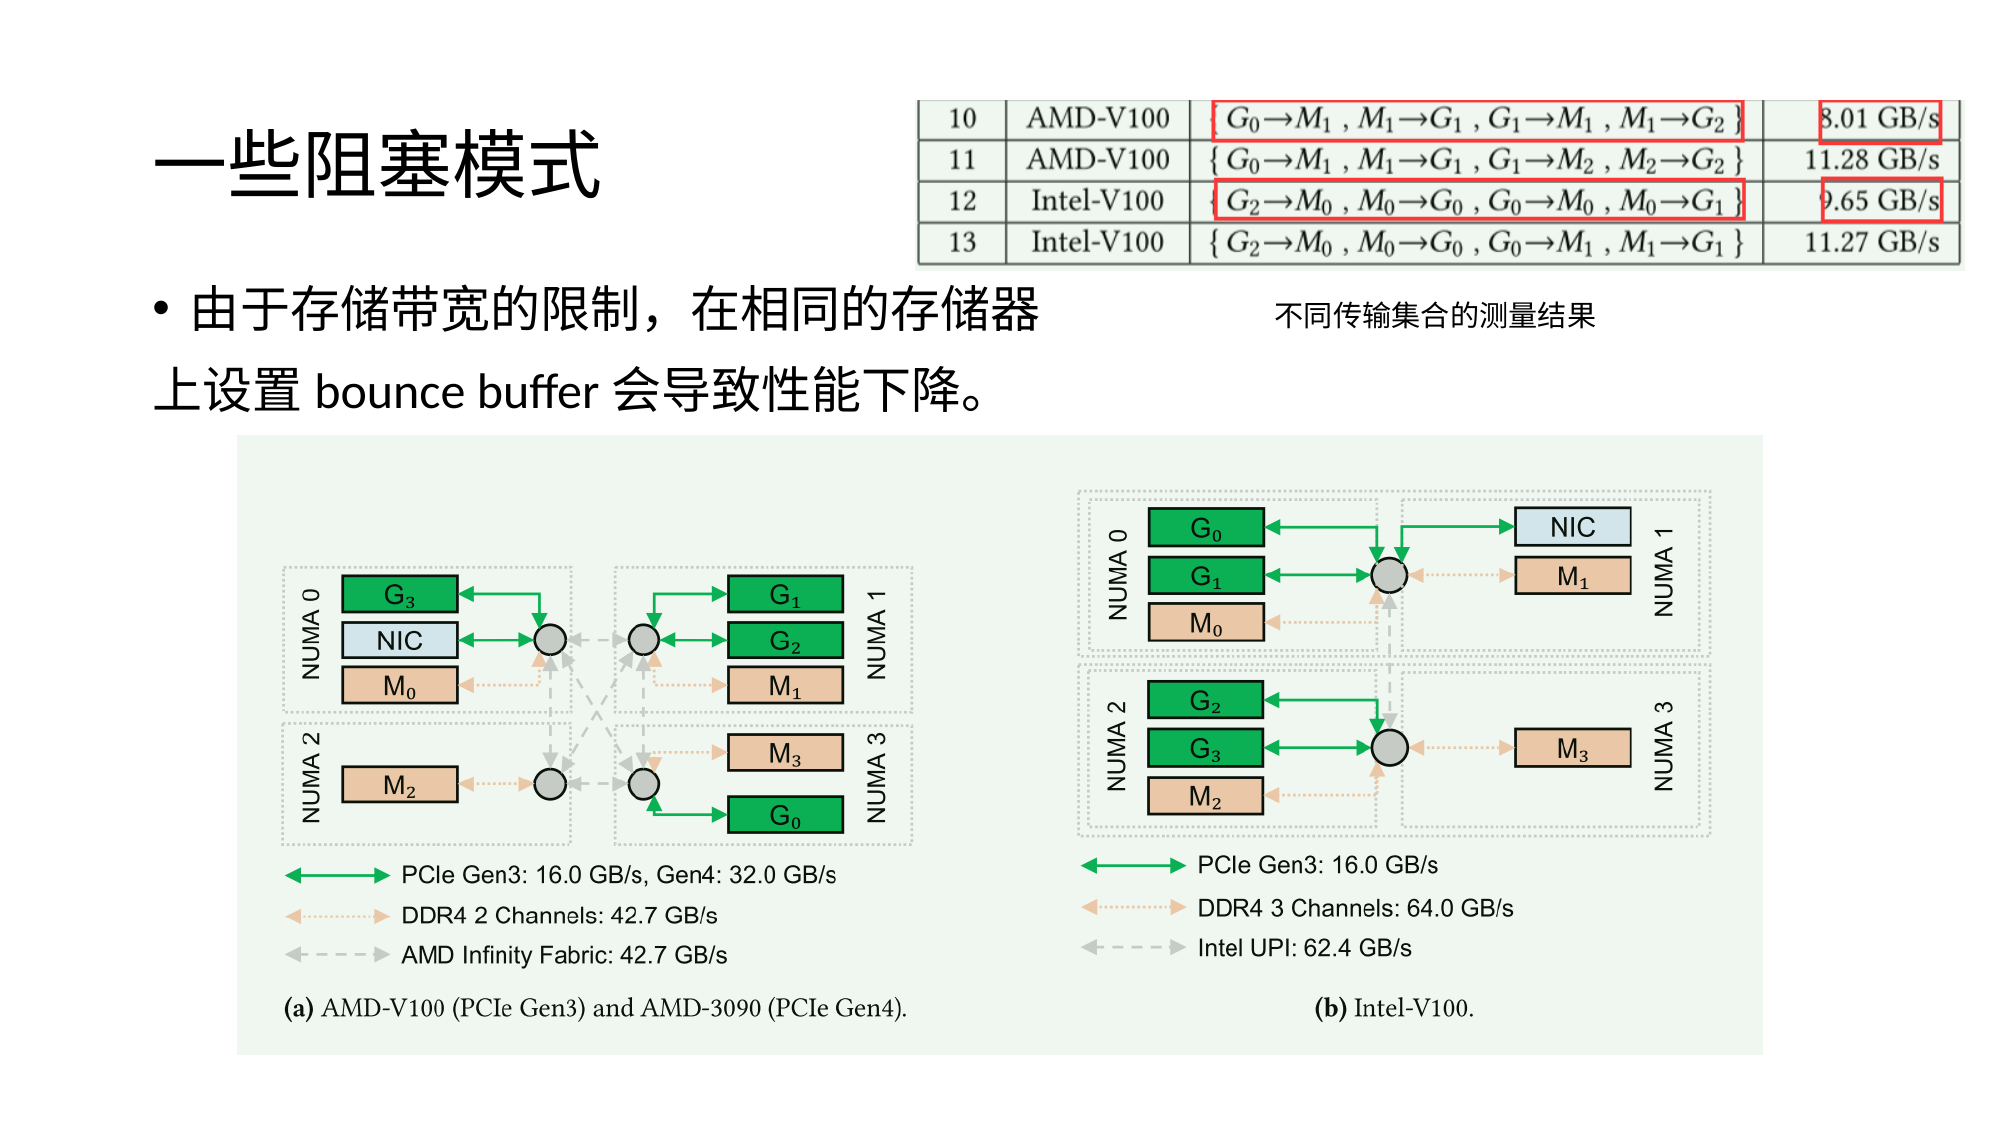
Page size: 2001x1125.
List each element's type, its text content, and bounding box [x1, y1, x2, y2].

title 一些阻塞模式 [137, 59, 1863, 270]
text_box 不同传输集合的测量结果 [1260, 289, 1621, 330]
picture [237, 434, 1763, 1055]
list 由于存储带宽的限制，在相同的存储器 上设置bounce buffer会导致性能下降。 [137, 270, 1863, 984]
picture [915, 99, 1966, 271]
